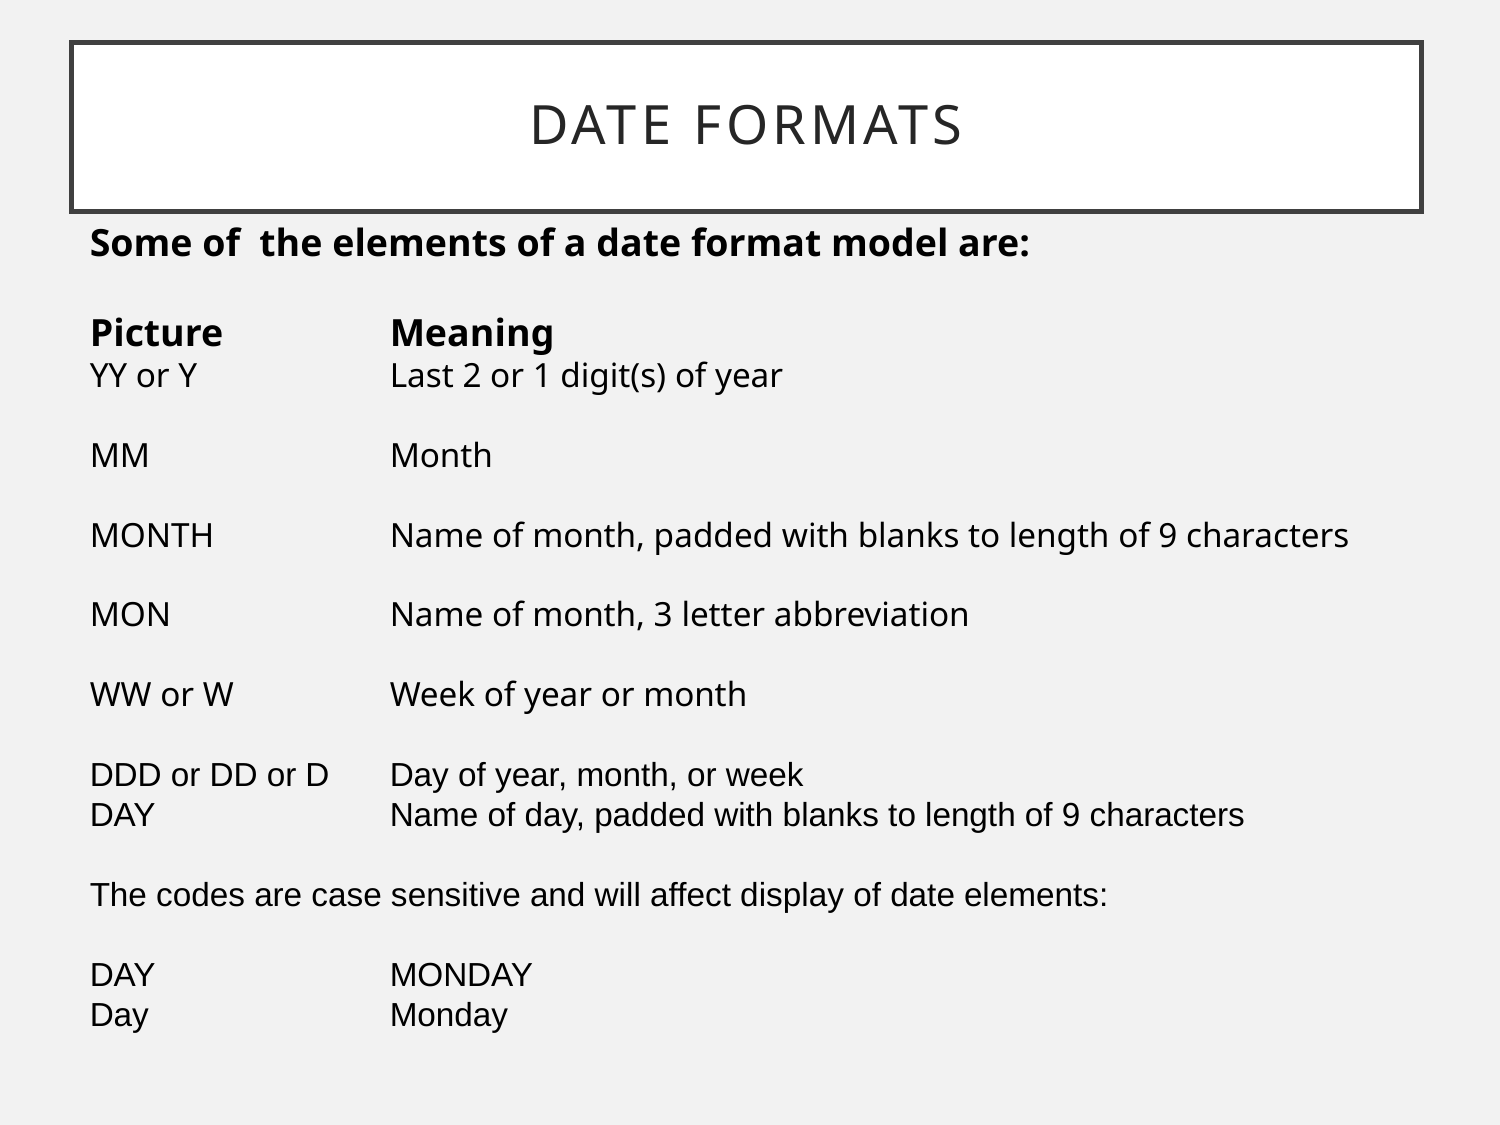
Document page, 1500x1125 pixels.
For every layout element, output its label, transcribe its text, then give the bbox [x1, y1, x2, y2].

text_box Some of the elements of a date format model are: Picture Meaning YY or Y Last 2 or 1 digit(s) of year MM Month MONTH Name of month, padded with blanks to length of 9 characters MON Name of month, 3 letter abbreviation WW or W Week of year or month DDD or DD or D Day of year, month, or week DAY Name of day, padded with blanks to length of 9 characters The codes are case sensitive and will affect display of date elements: DAY MONDAY Day Monday [74, 211, 1500, 1081]
title Date formats [69, 40, 1424, 214]
